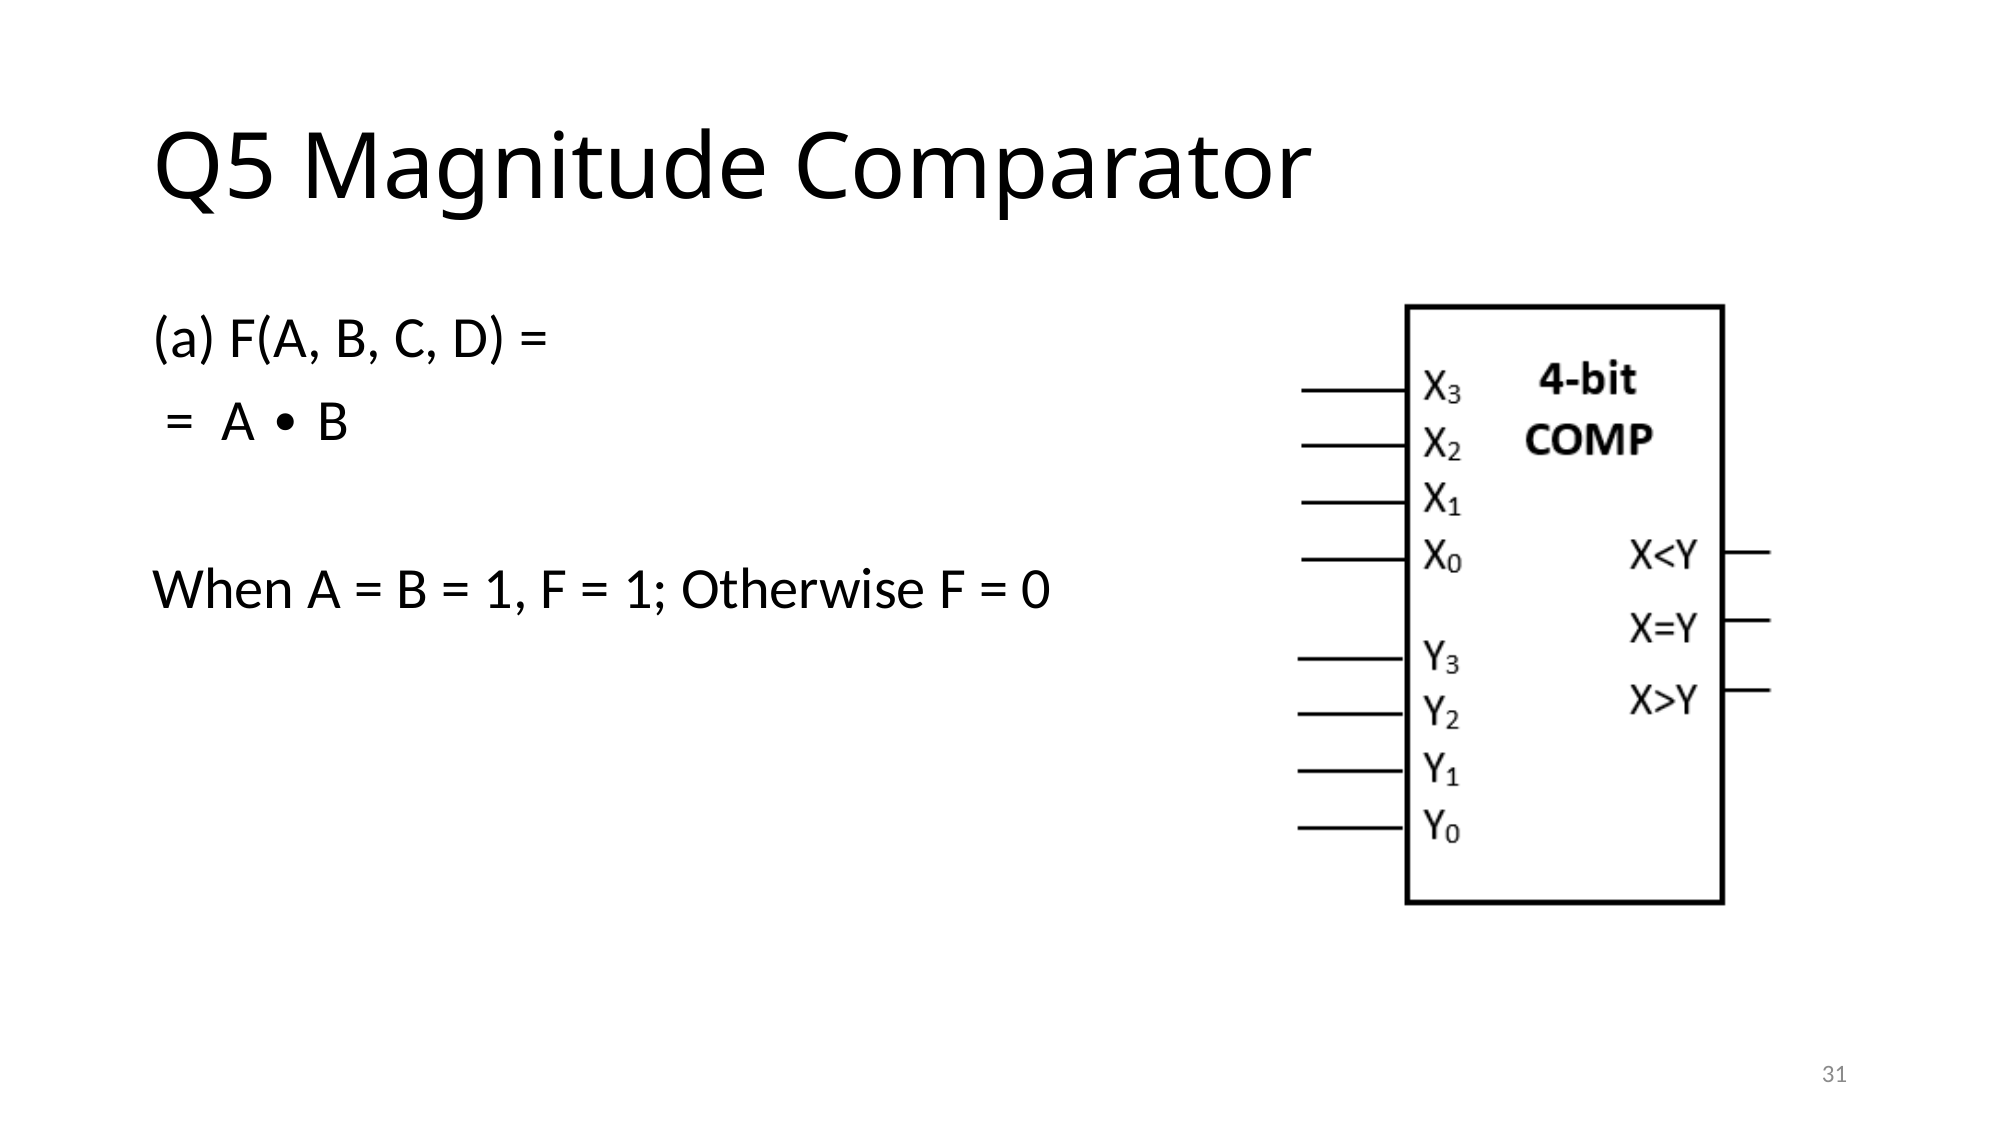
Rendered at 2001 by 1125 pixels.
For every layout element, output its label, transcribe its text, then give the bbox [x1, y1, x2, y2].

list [1265, 277, 1825, 960]
title Q5 Magnitude Comparator [137, 59, 1863, 278]
slide_number 31 [1412, 1042, 1863, 1103]
